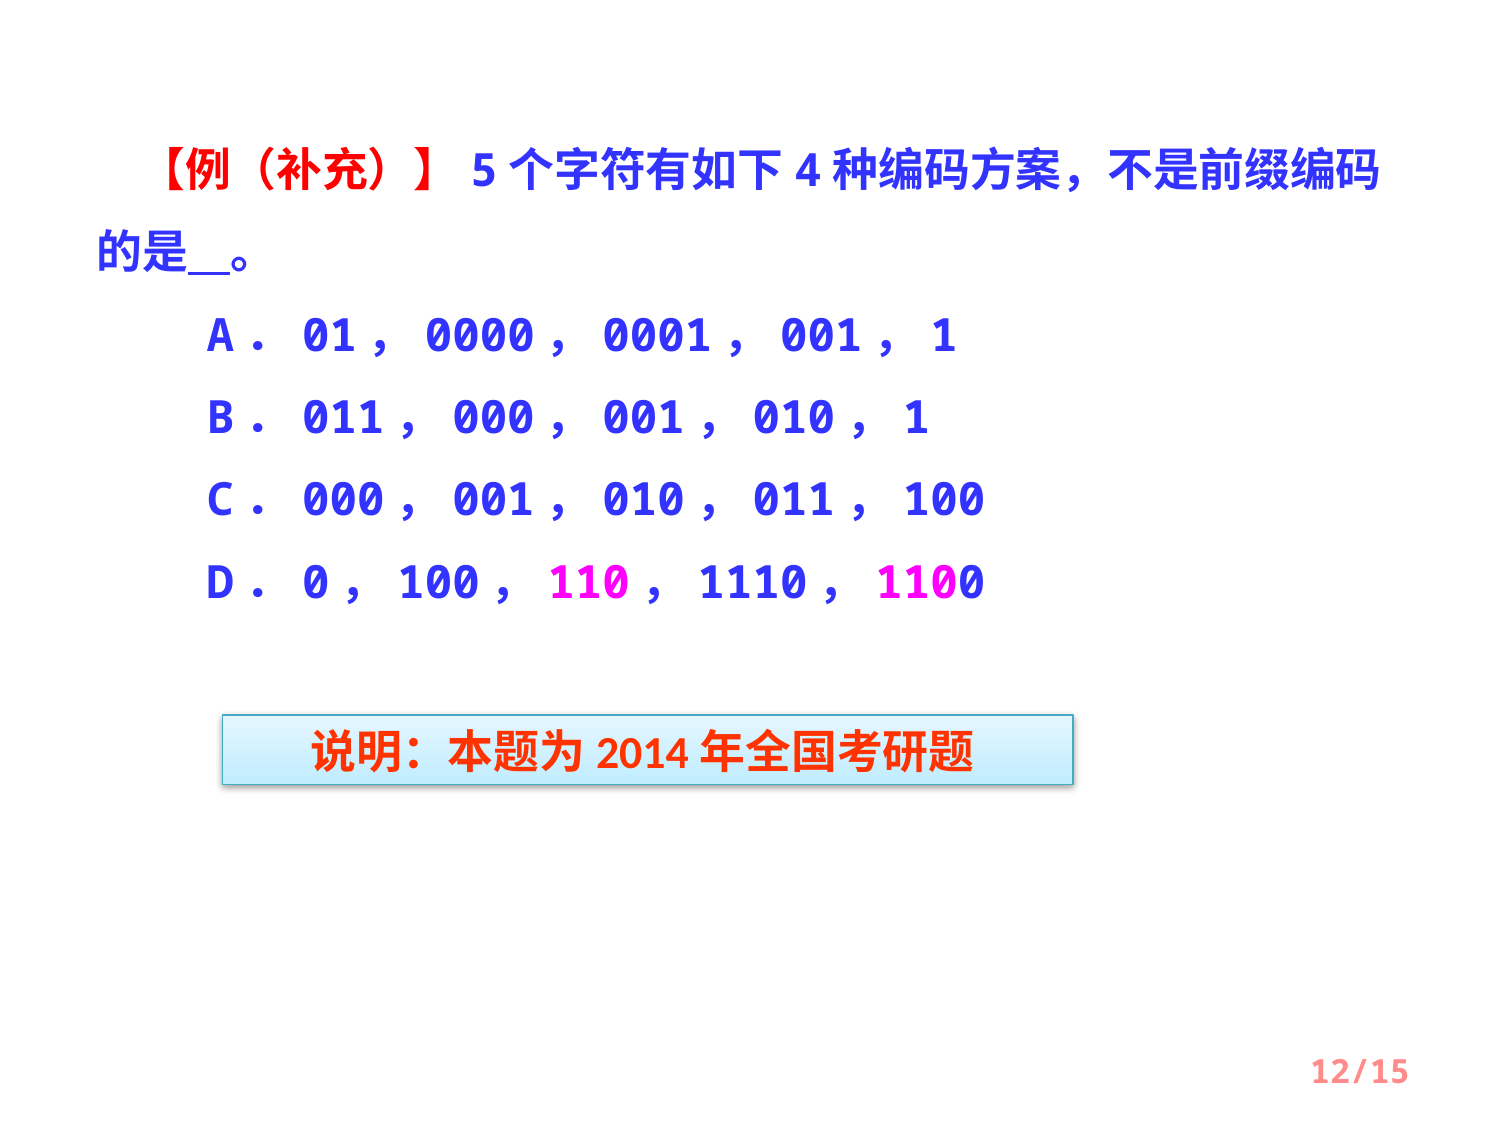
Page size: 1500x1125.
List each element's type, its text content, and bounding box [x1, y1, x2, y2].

slide_number 12/15 [1074, 1042, 1425, 1103]
text_box 【例（补充）】5个字符有如下4种编码方案，不是前缀编码的是 。 A．01，0000，0001，001，1 B．011，000，001，010，1 C．000，001，010，011，100 D．0，100，110，1110，1100 [81, 105, 1418, 615]
text_box 说明：本题为2014年全国考研题 [222, 714, 1074, 785]
